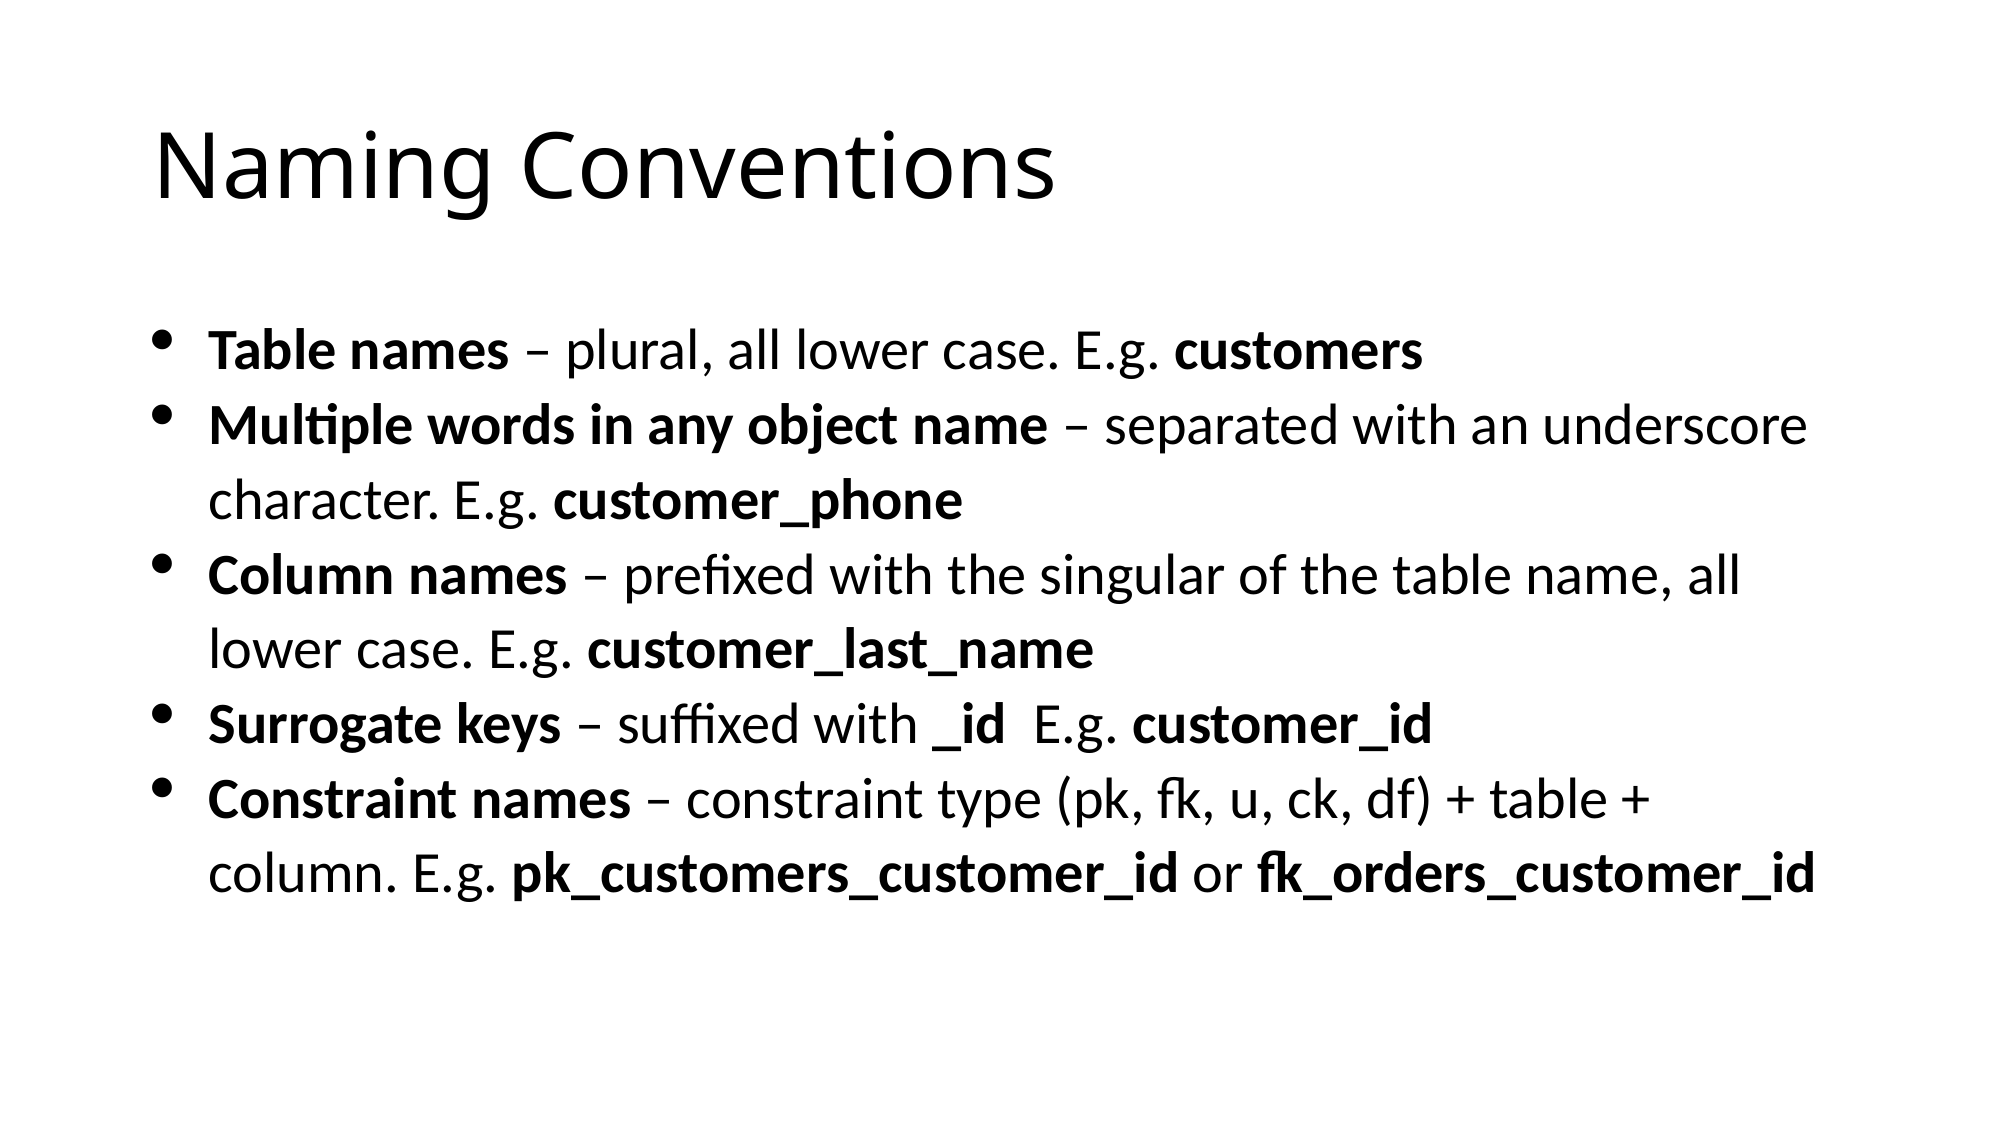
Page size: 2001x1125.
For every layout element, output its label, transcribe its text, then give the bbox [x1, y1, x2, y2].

title Naming Conventions [137, 59, 1863, 278]
list Table names – plural, all lower case. E.g. customers Multiple words in any object name – separated with an underscore character. E.g. customer_phone Column names – prefixed with the singular of the table name, all lower case. E.g. customer_last_name Surrogate keys – suffixed with _id E.g. customer_id Constraint names – constraint type (pk, fk, u, ck, df) + table + column. E.g. pk_customers_customer_id or fk_orders_customer_id [137, 299, 1863, 1014]
